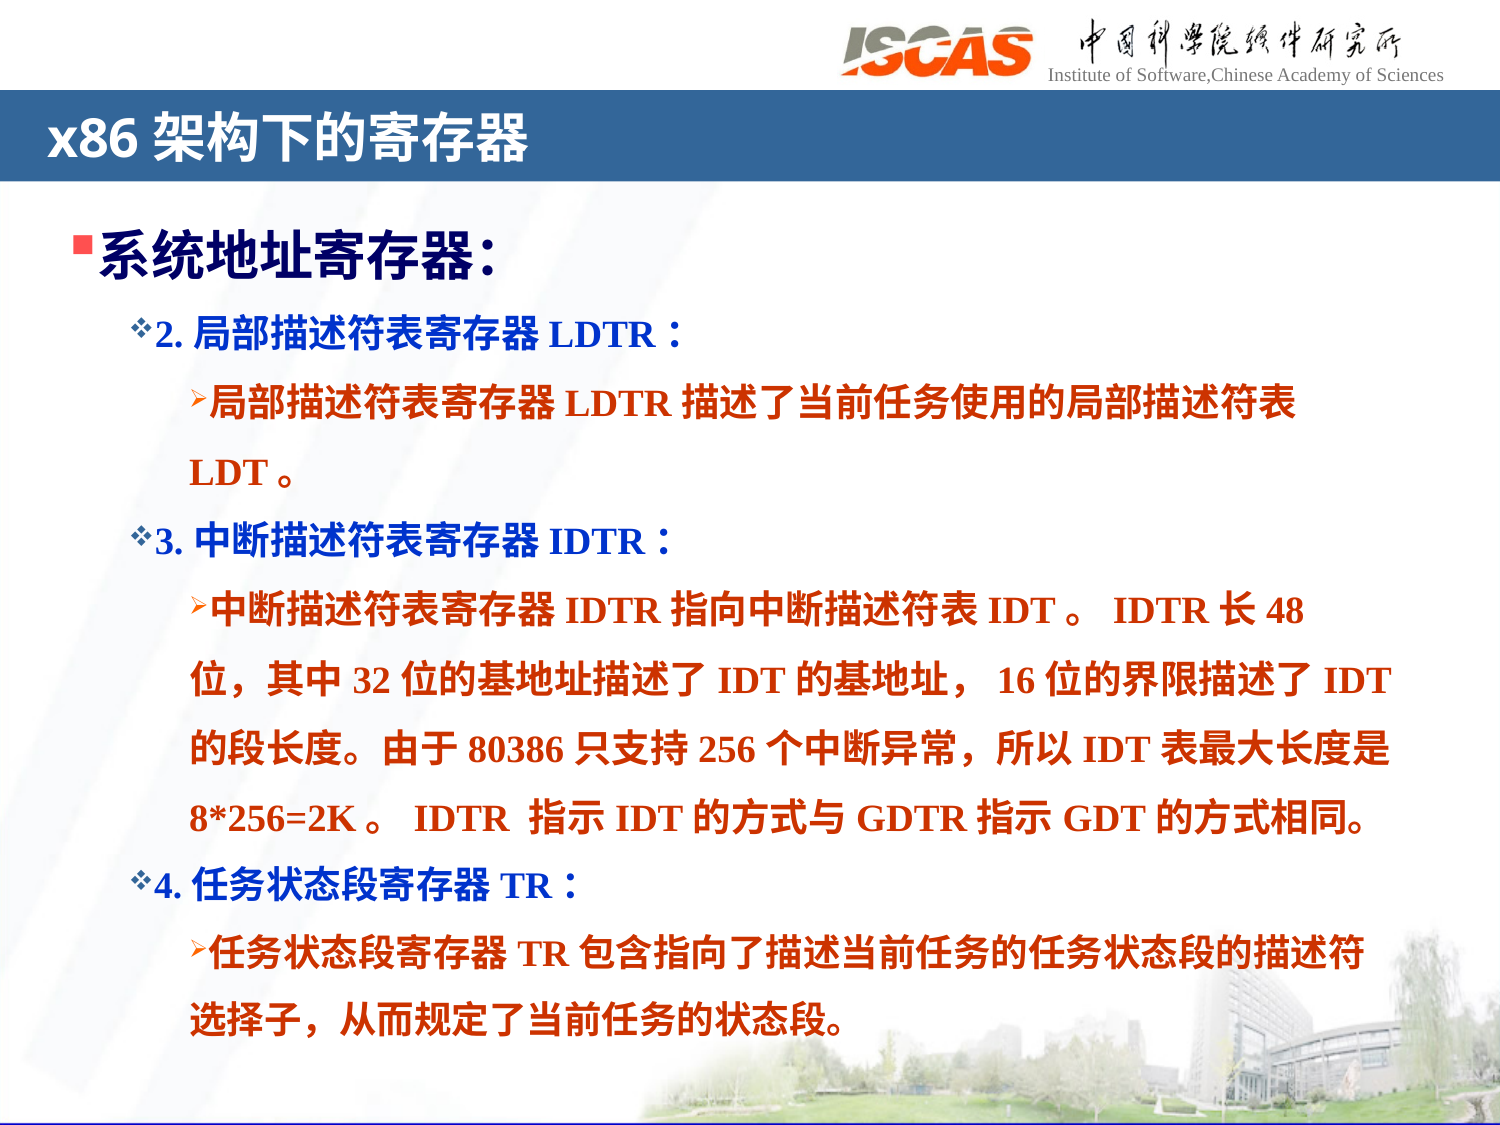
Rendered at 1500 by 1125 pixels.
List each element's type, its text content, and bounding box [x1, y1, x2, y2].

title x86架构下的寄存器 [0, 89, 1500, 182]
picture [0, 182, 1500, 1125]
list 系统地址寄存器： 2.局部描述符表寄存器LDTR： 局部描述符表寄存器LDTR描述了当前任务使用的局部描述符表LDT。 3.中断描述符表寄存器IDTR： 中断描述符表寄存器IDTR指向中断描述符表IDT。IDTR长48 位，其中32位的基地址描述了IDT的基地址，16位的界限描述了IDT的段长度。由于80386只支持256个中断异常，所以IDT表最大长度是8*256=2K。IDTR 指示IDT的方式与GDTR指示GDT的方式相同。 4.任务状态段寄存器TR： 任务状态段寄存器TR包含指向了描述当前任务的任务状态段的描述符选择子，从而规定了当前任务的状态段。 [0, 181, 1416, 882]
picture [837, 18, 1045, 87]
picture [1077, 15, 1402, 71]
